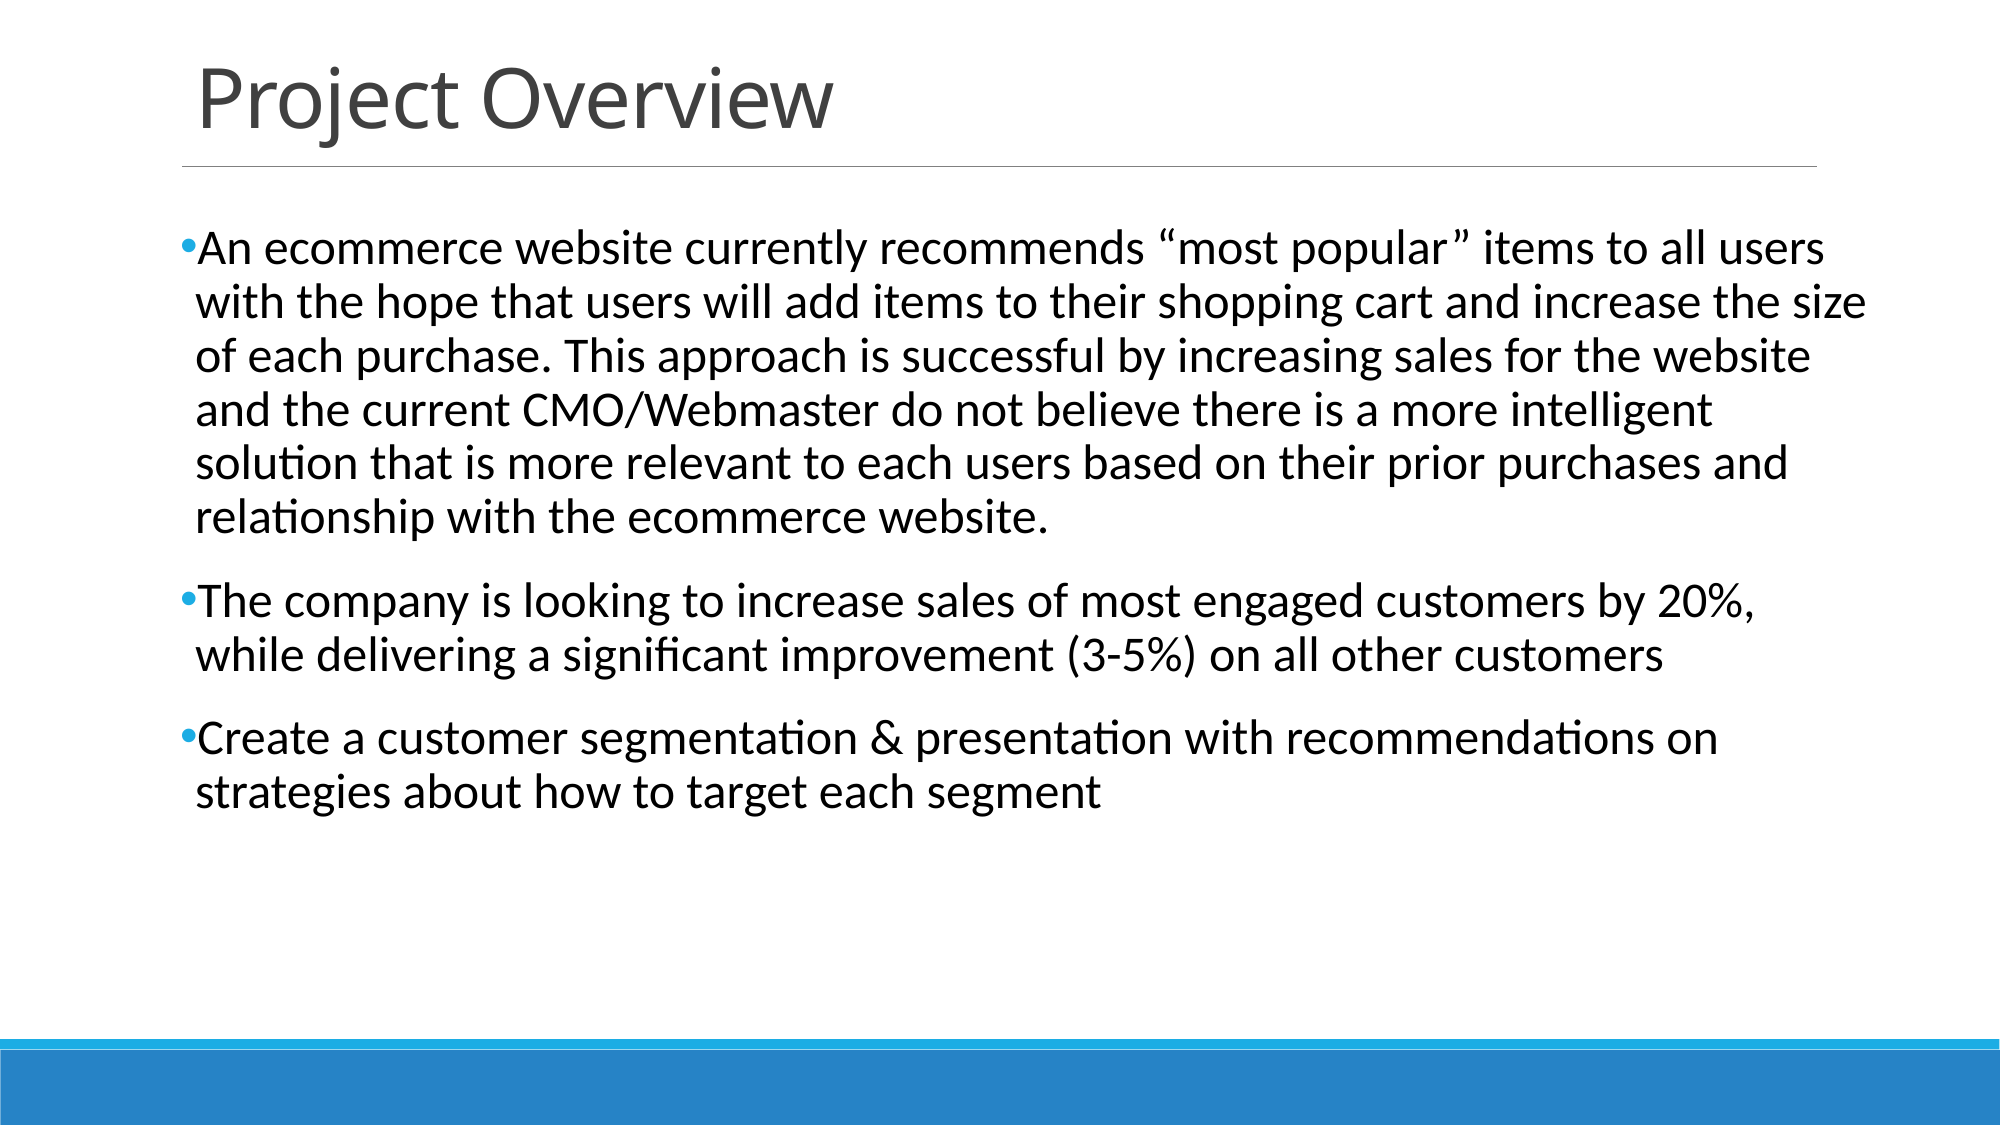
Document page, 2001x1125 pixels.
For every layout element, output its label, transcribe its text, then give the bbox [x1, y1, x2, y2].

list An ecommerce website currently recommends “most popular” items to all users with the hope that users will add items to their shopping cart and increase the size of each purchase. This approach is successful by increasing sales for the website and the current CMO/Webmaster do not believe there is a more intelligent solution that is more relevant to each users based on their prior purchases and relationship with the ecommerce website. The company is looking to increase sales of most engaged customers by 20%, while delivering a significant improvement (3-5%) on all other customers Create a customer segmentation & presentation with recommendations on strategies about how to target each segment [180, 213, 1872, 966]
title Project Overview [180, 35, 2000, 154]
